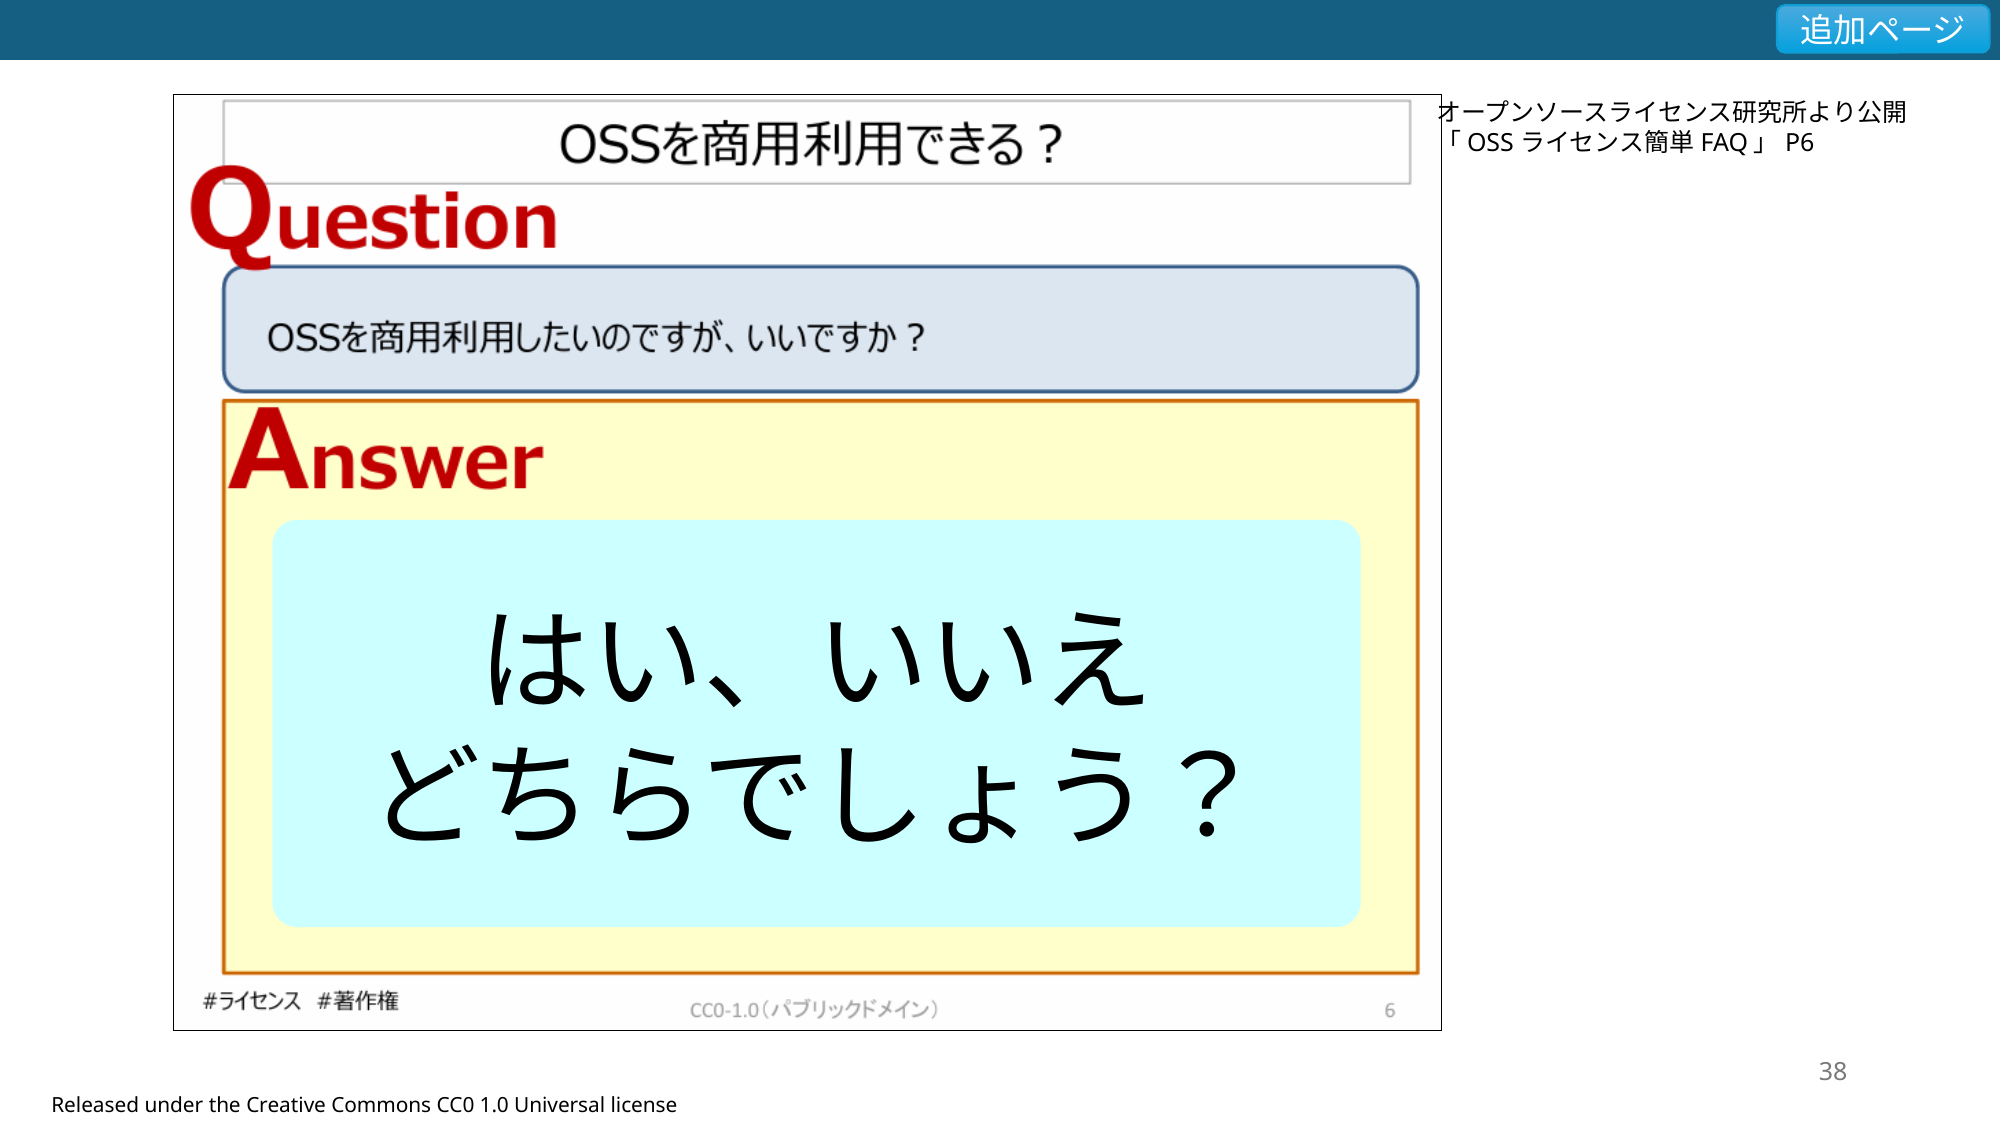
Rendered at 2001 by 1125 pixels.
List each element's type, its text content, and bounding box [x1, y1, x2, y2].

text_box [172, 93, 1442, 1032]
text_box オープンソースライセンス研究所より公開 「OSSライセンス簡単FAQ」P6 [1420, 87, 1924, 165]
slide_number 37 [1412, 1042, 1863, 1103]
